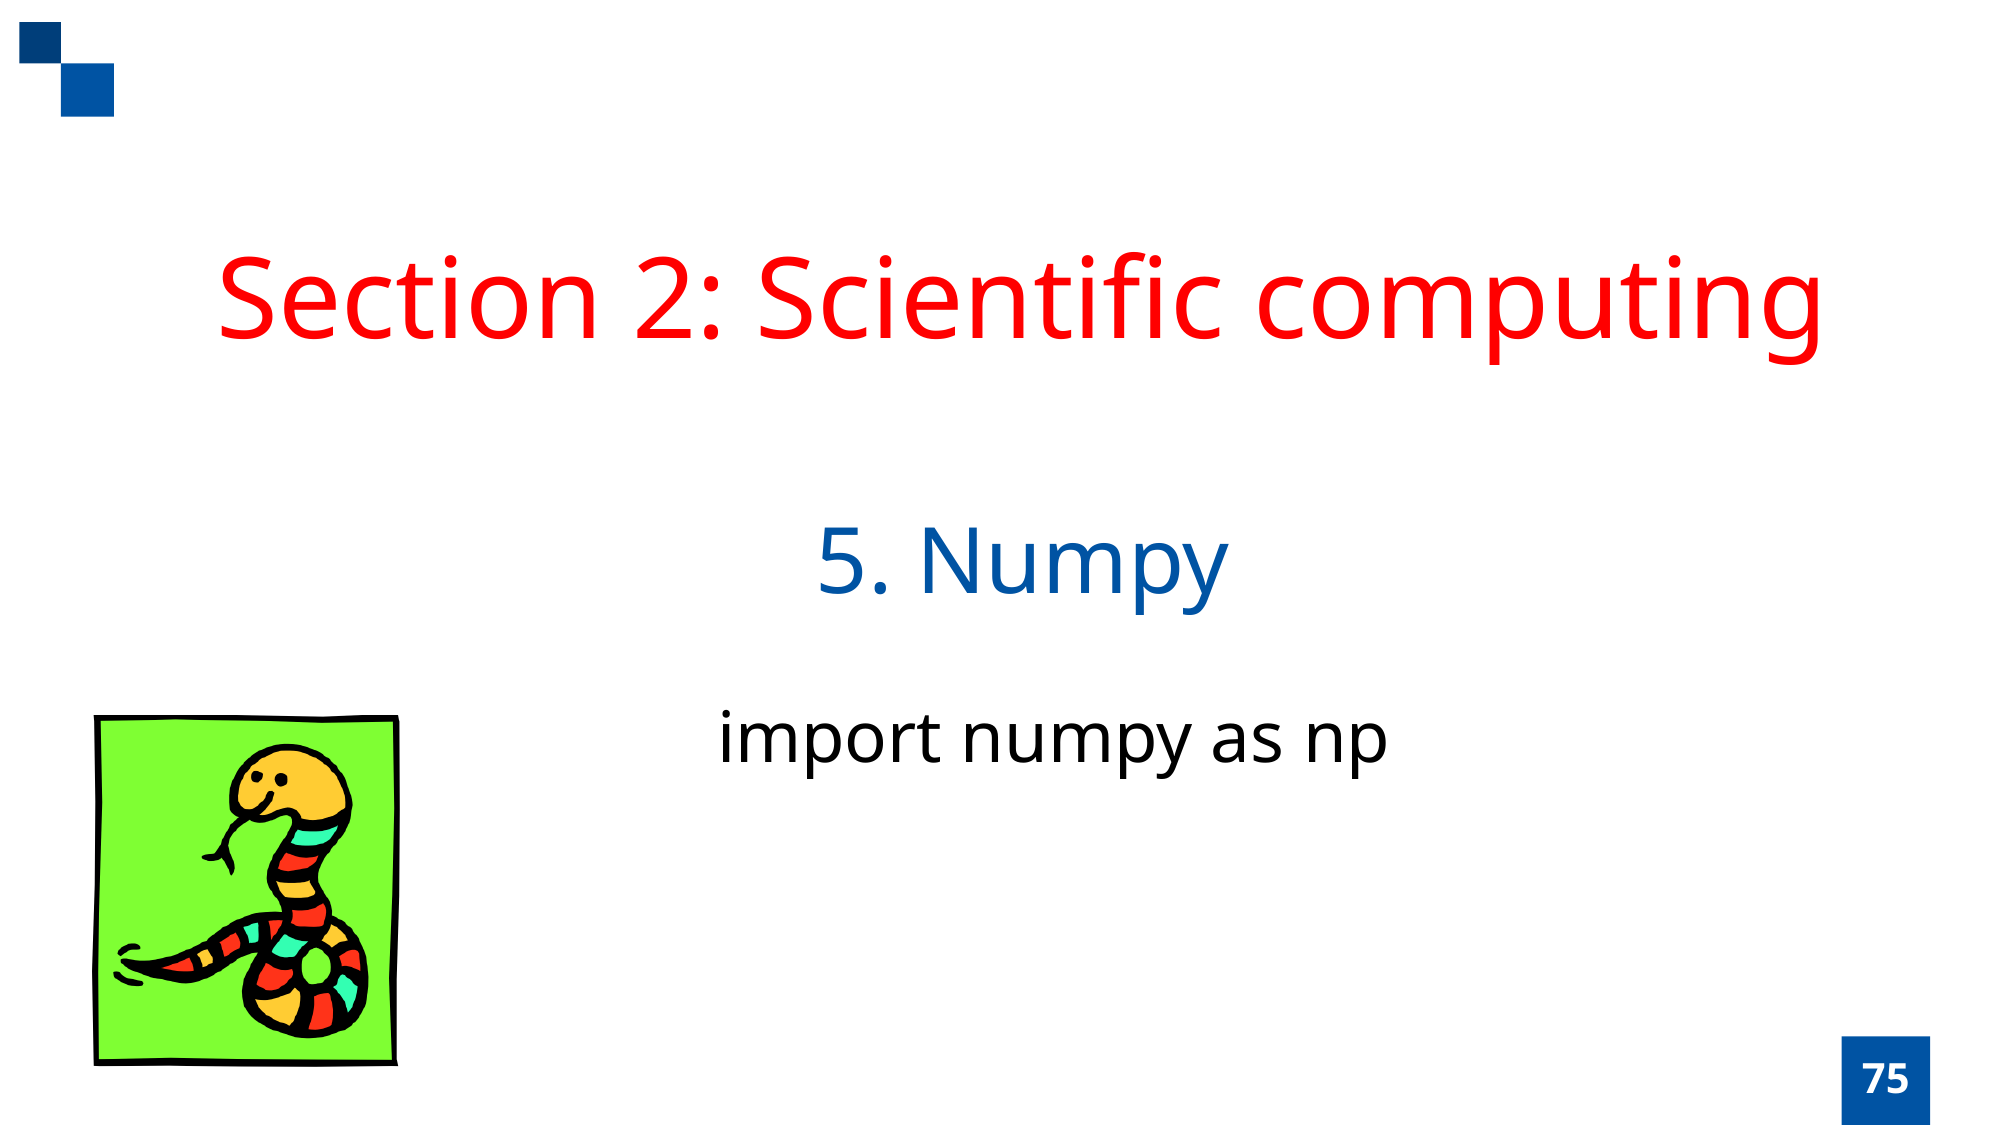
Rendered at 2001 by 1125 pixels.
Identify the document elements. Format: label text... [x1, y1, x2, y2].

text_box 5. Numpy [800, 494, 1245, 620]
slide_number 75 [1771, 1050, 2000, 1111]
text_box Section 2: Scientific computing [201, 218, 1844, 369]
text_box import numpy as np [701, 684, 1406, 785]
picture [55, 684, 425, 1111]
